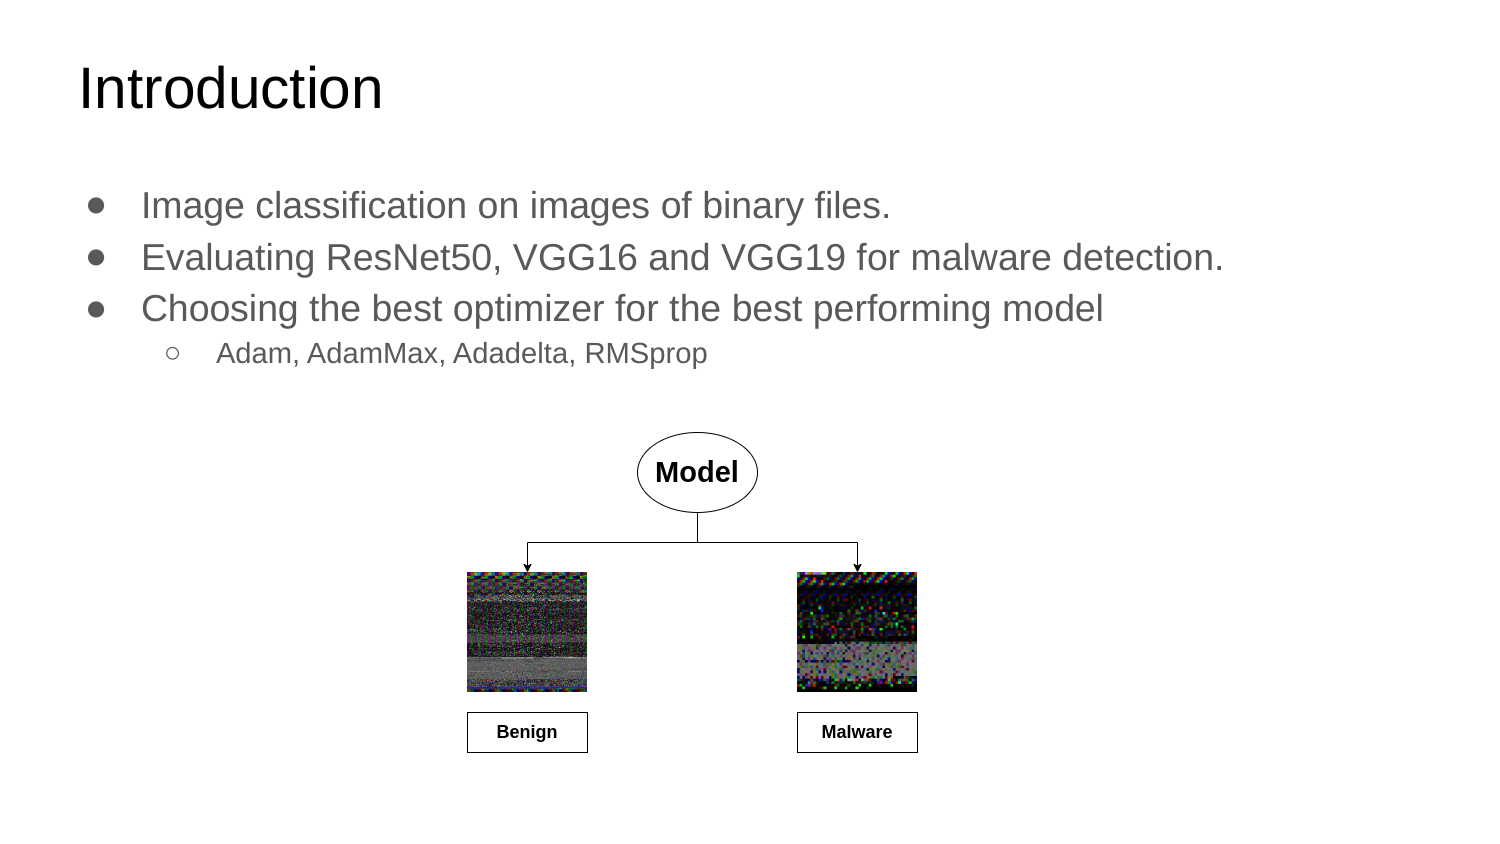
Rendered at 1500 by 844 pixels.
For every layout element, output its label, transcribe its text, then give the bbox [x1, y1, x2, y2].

title Introduction [63, 35, 1462, 130]
list Image classification on images of binary files. Evaluating ResNet50, VGG16 and VGG19 for malware detection. Choosing the best optimizer for the best performing model Adam, AdamMax, Adadelta, RMSprop [51, 159, 1333, 438]
picture [416, 381, 967, 803]
